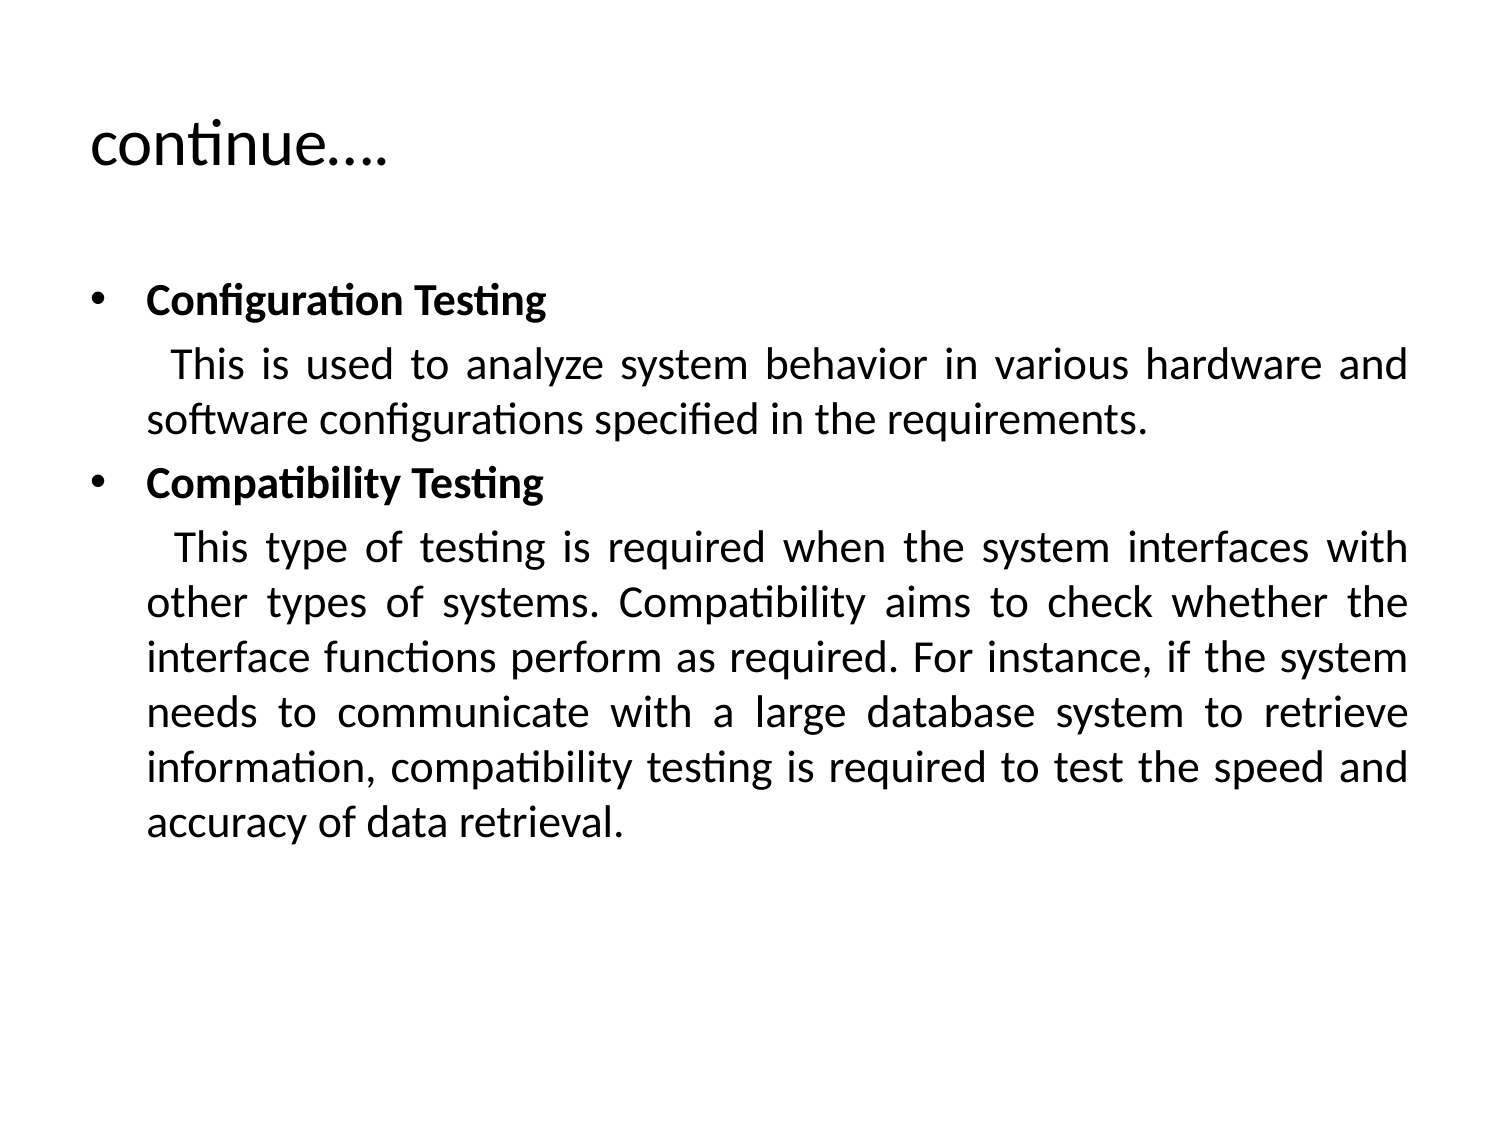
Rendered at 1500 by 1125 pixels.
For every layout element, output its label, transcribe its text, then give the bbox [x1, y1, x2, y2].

title continue…. [75, 45, 1425, 233]
list Configuration Testing This is used to analyze system behavior in various hardware and software configurations specified in the requirements. Compatibility Testing This type of testing is required when the system interfaces with other types of systems. Compatibility aims to check whether the interface functions perform as required. For instance, if the system needs to communicate with a large database system to retrieve information, compatibility testing is required to test the speed and accuracy of data retrieval. [75, 262, 1425, 1005]
